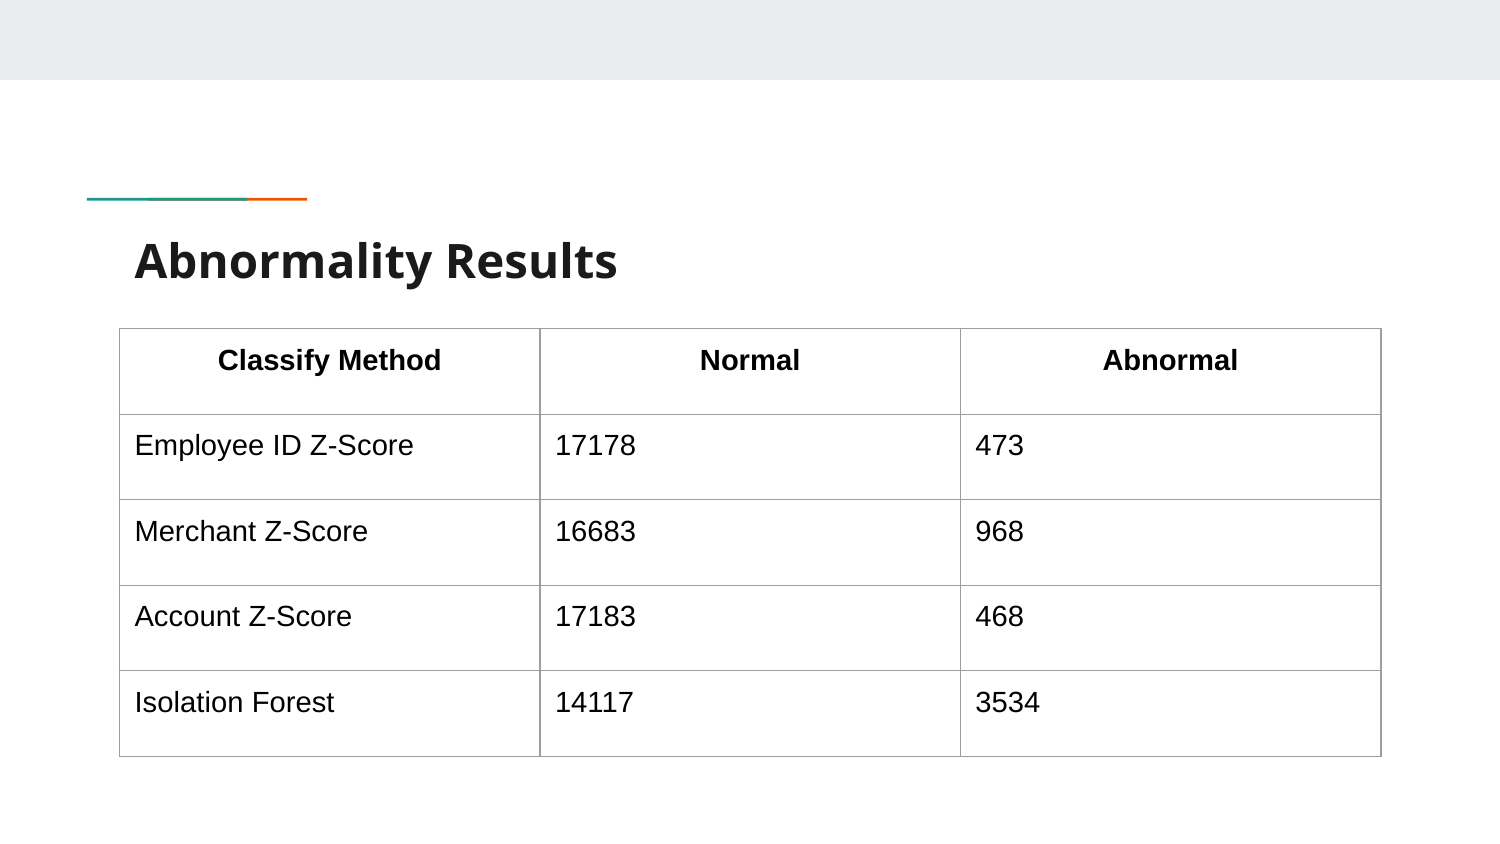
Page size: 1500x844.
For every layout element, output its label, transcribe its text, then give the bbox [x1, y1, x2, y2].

table_header Abnormal [961, 329, 1380, 414]
table_header Normal [541, 329, 960, 414]
table_cell 14117 [541, 671, 960, 756]
table_cell 16683 [541, 500, 960, 585]
table_cell 473 [961, 415, 1380, 499]
table_cell Merchant Z-Score [120, 500, 539, 585]
table_cell 17183 [541, 586, 960, 670]
title Abnormality Results [119, 216, 1381, 305]
table_cell 17178 [541, 415, 960, 499]
table_header Classify Method [120, 329, 539, 414]
table_cell 468 [961, 586, 1380, 670]
table_cell Employee ID Z-Score [120, 415, 539, 499]
table_cell Account Z-Score [120, 586, 539, 670]
table_cell 3534 [961, 671, 1380, 756]
table_cell Isolation Forest [120, 671, 539, 756]
table_cell 968 [961, 500, 1380, 585]
